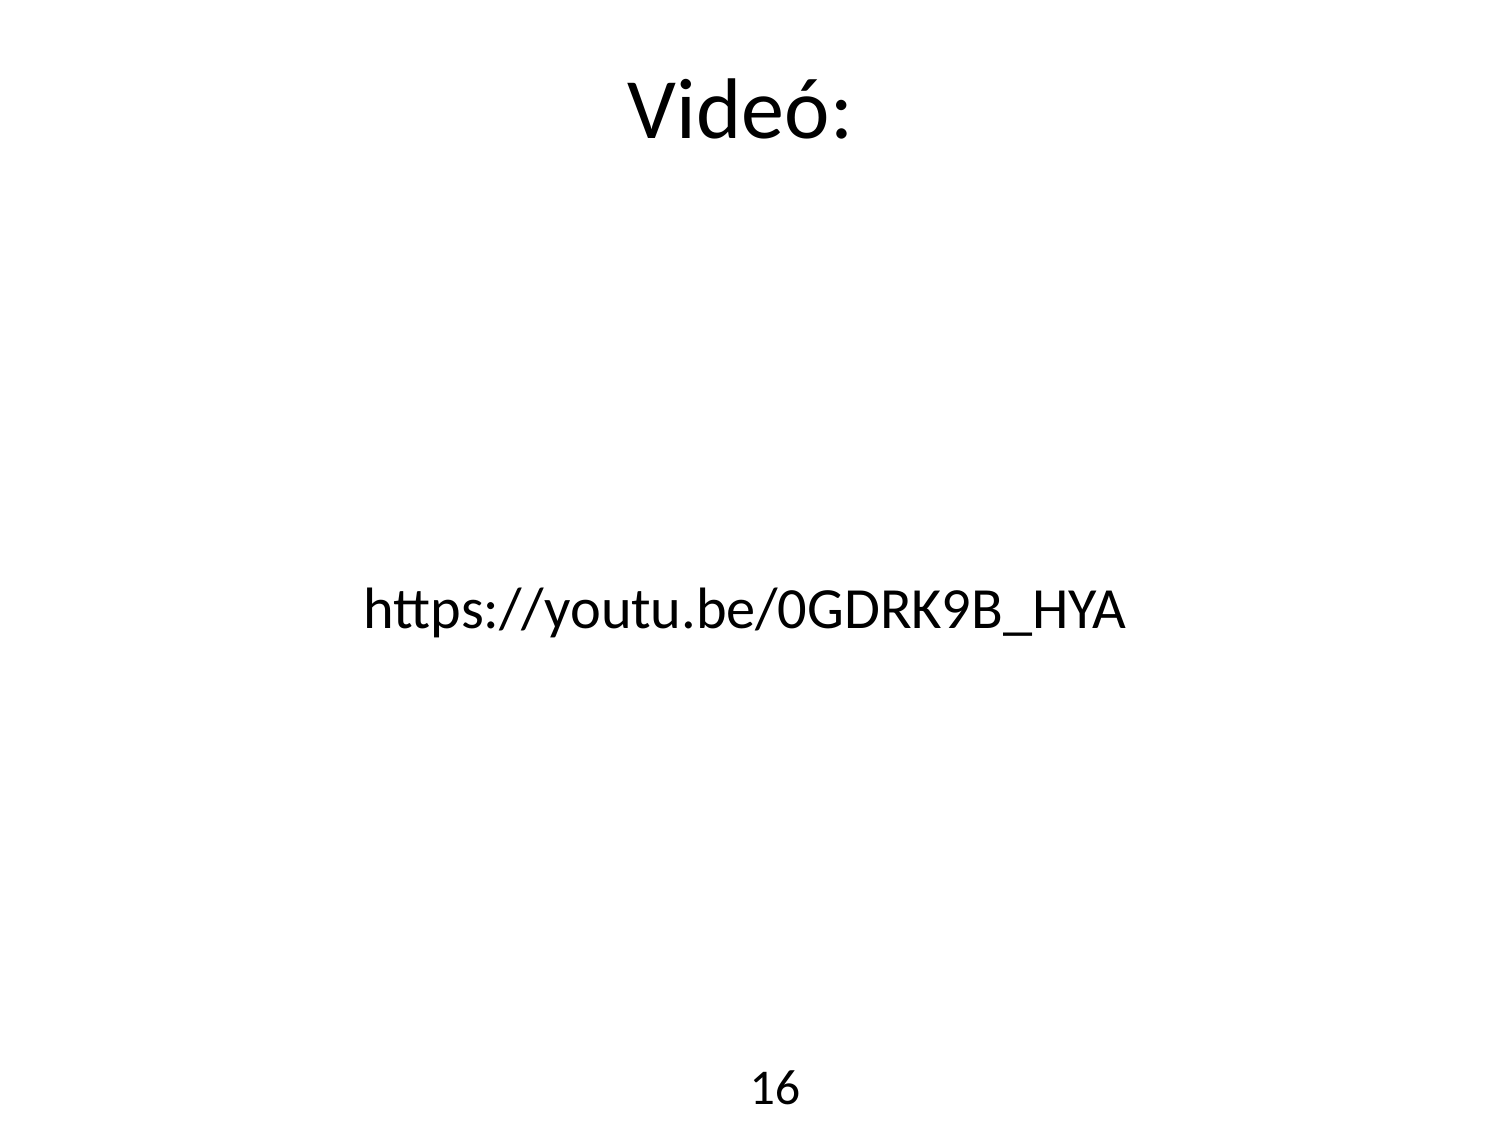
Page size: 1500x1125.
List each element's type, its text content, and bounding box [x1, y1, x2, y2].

text_box 16 [535, 1053, 1014, 1117]
list https://youtu.be/0GDRK9B_HYA [348, 513, 1164, 663]
title Videó: [75, 45, 1407, 164]
